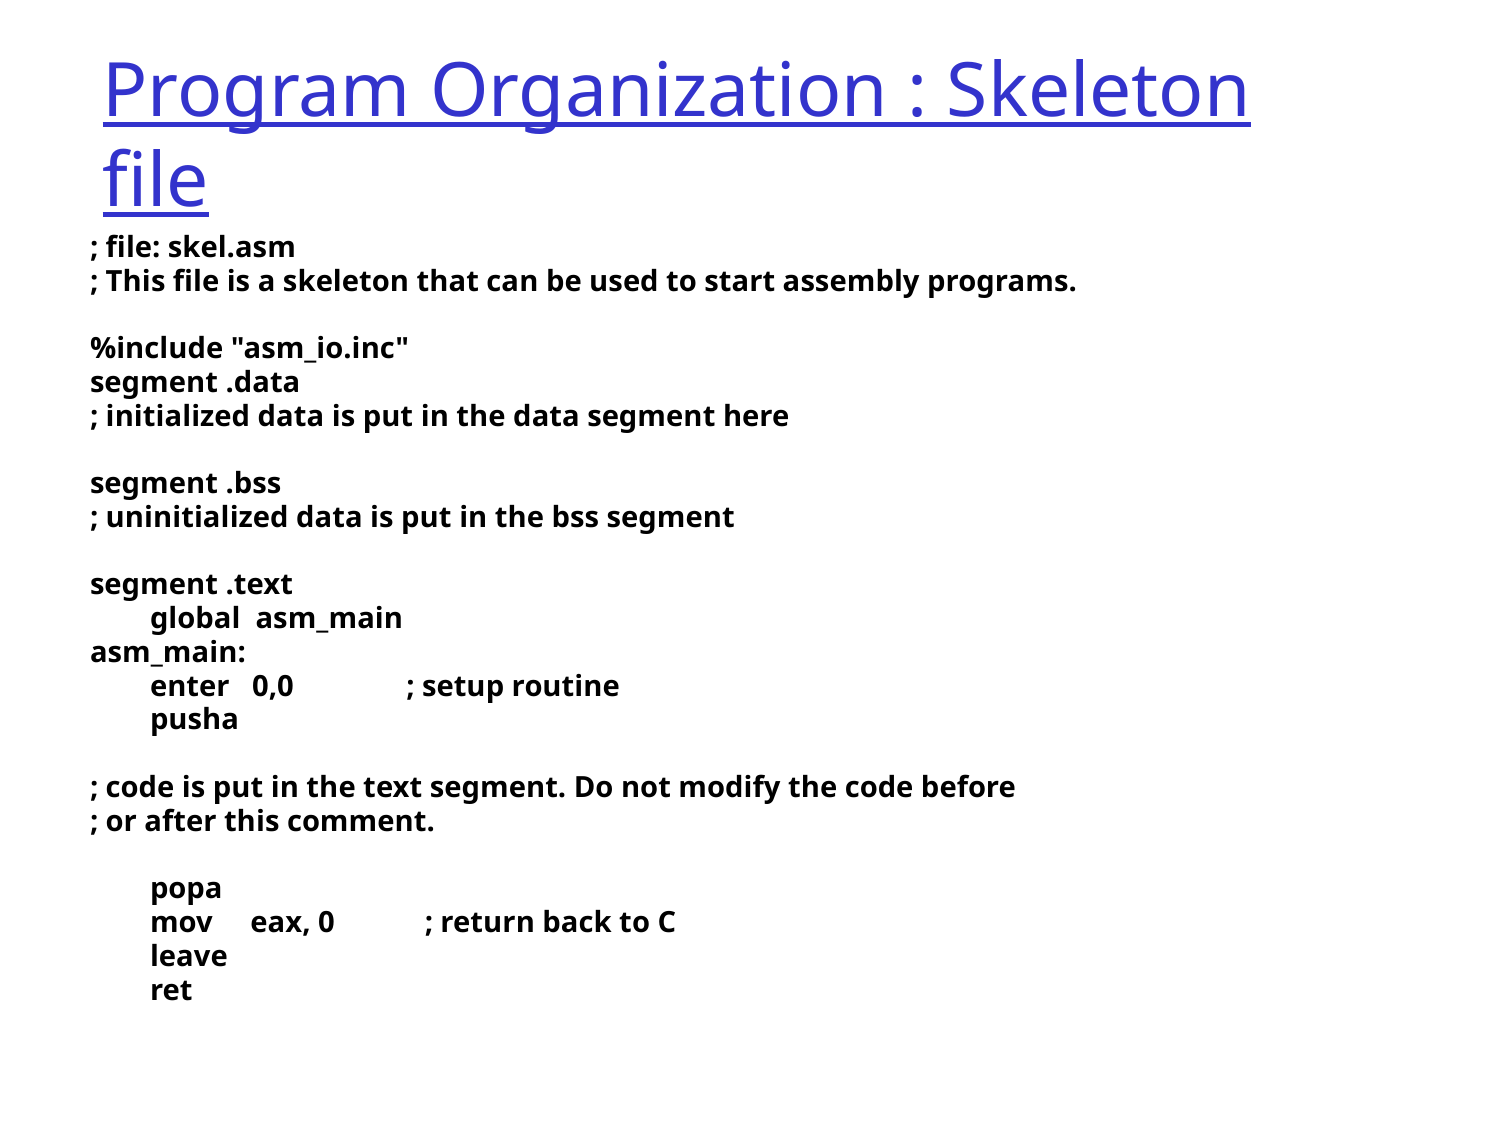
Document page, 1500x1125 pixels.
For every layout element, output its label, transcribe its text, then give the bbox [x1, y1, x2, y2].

title Program Organization : Skeleton file [87, 37, 1363, 225]
list ; file: skel.asm ; This file is a skeleton that can be used to start assembly programs. %include "asm_io.inc" segment .data ; initialized data is put in the data segment here segment .bss ; uninitialized data is put in the bss segment segment .text global asm_main asm_main: enter 0,0 ; setup routine pusha ; code is put in the text segment. Do not modify the code before ; or after this comment. popa mov eax, 0 ; return back to C leave ret [75, 227, 1425, 1125]
